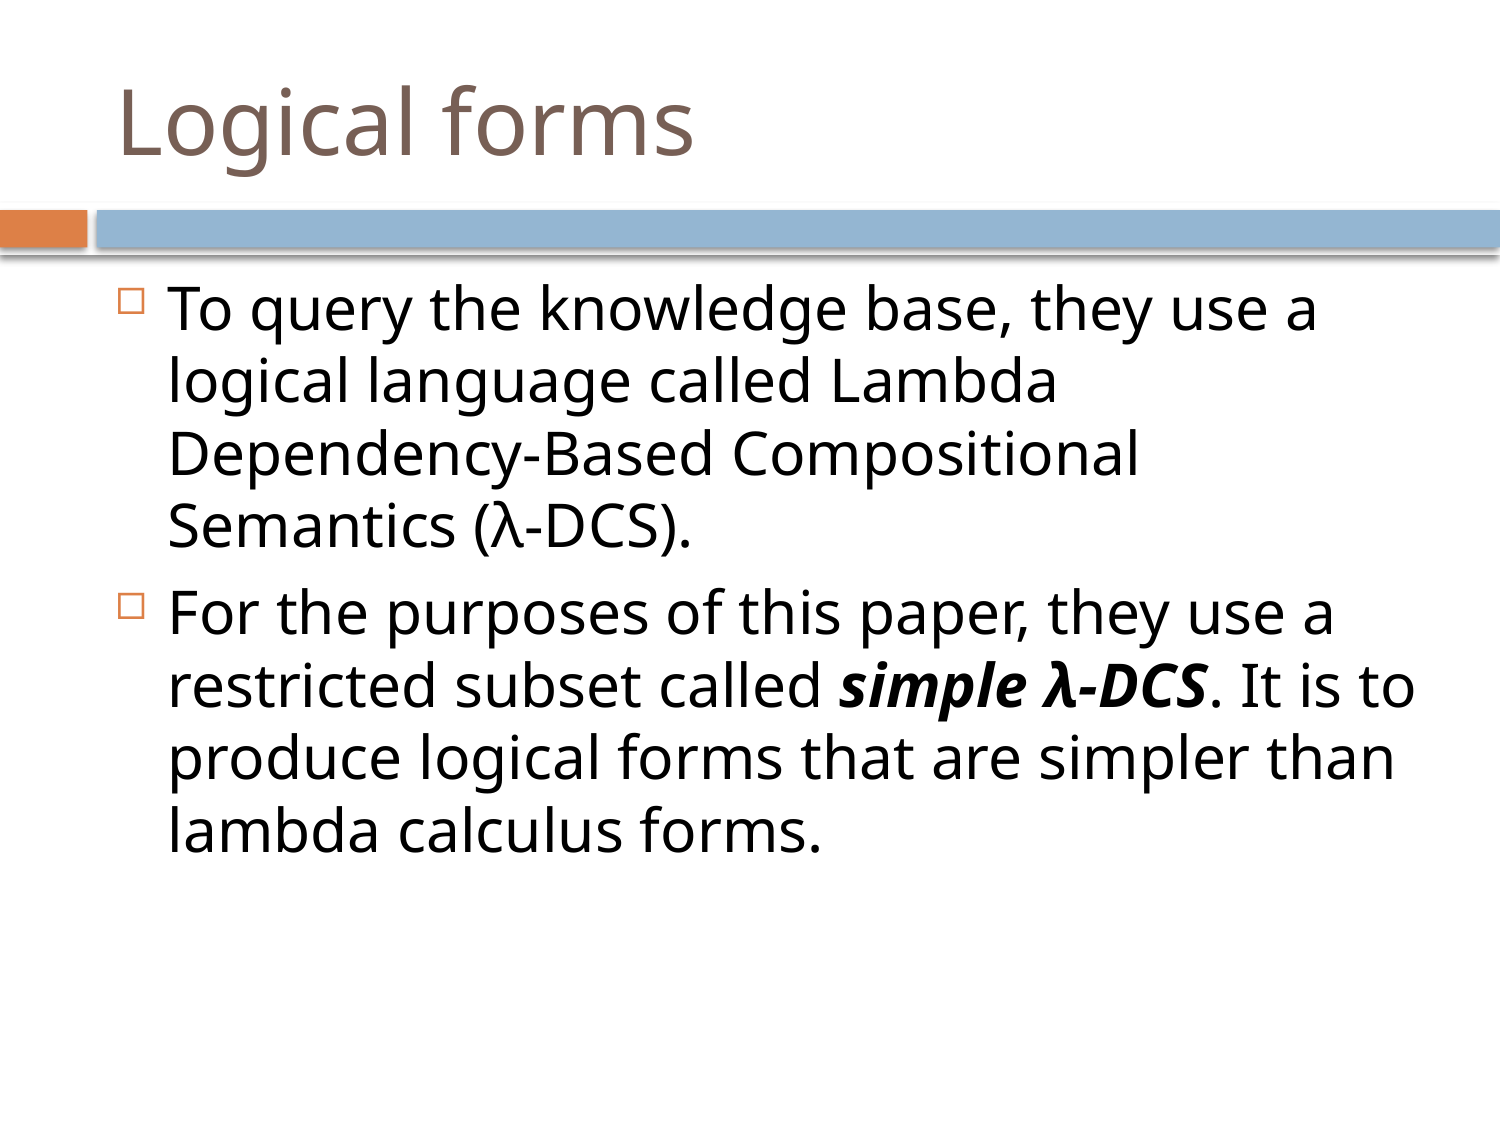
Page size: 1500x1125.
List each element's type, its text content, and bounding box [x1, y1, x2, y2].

title Logical forms [100, 37, 1438, 200]
list To query the knowledge base, they use a logical language called Lambda Dependency-Based Compositional Semantics (λ-DCS). For the purposes of this paper, they use a restricted subset called simple λ-DCS. It is to produce logical forms that are simpler than lambda calculus forms. [100, 262, 1438, 1000]
